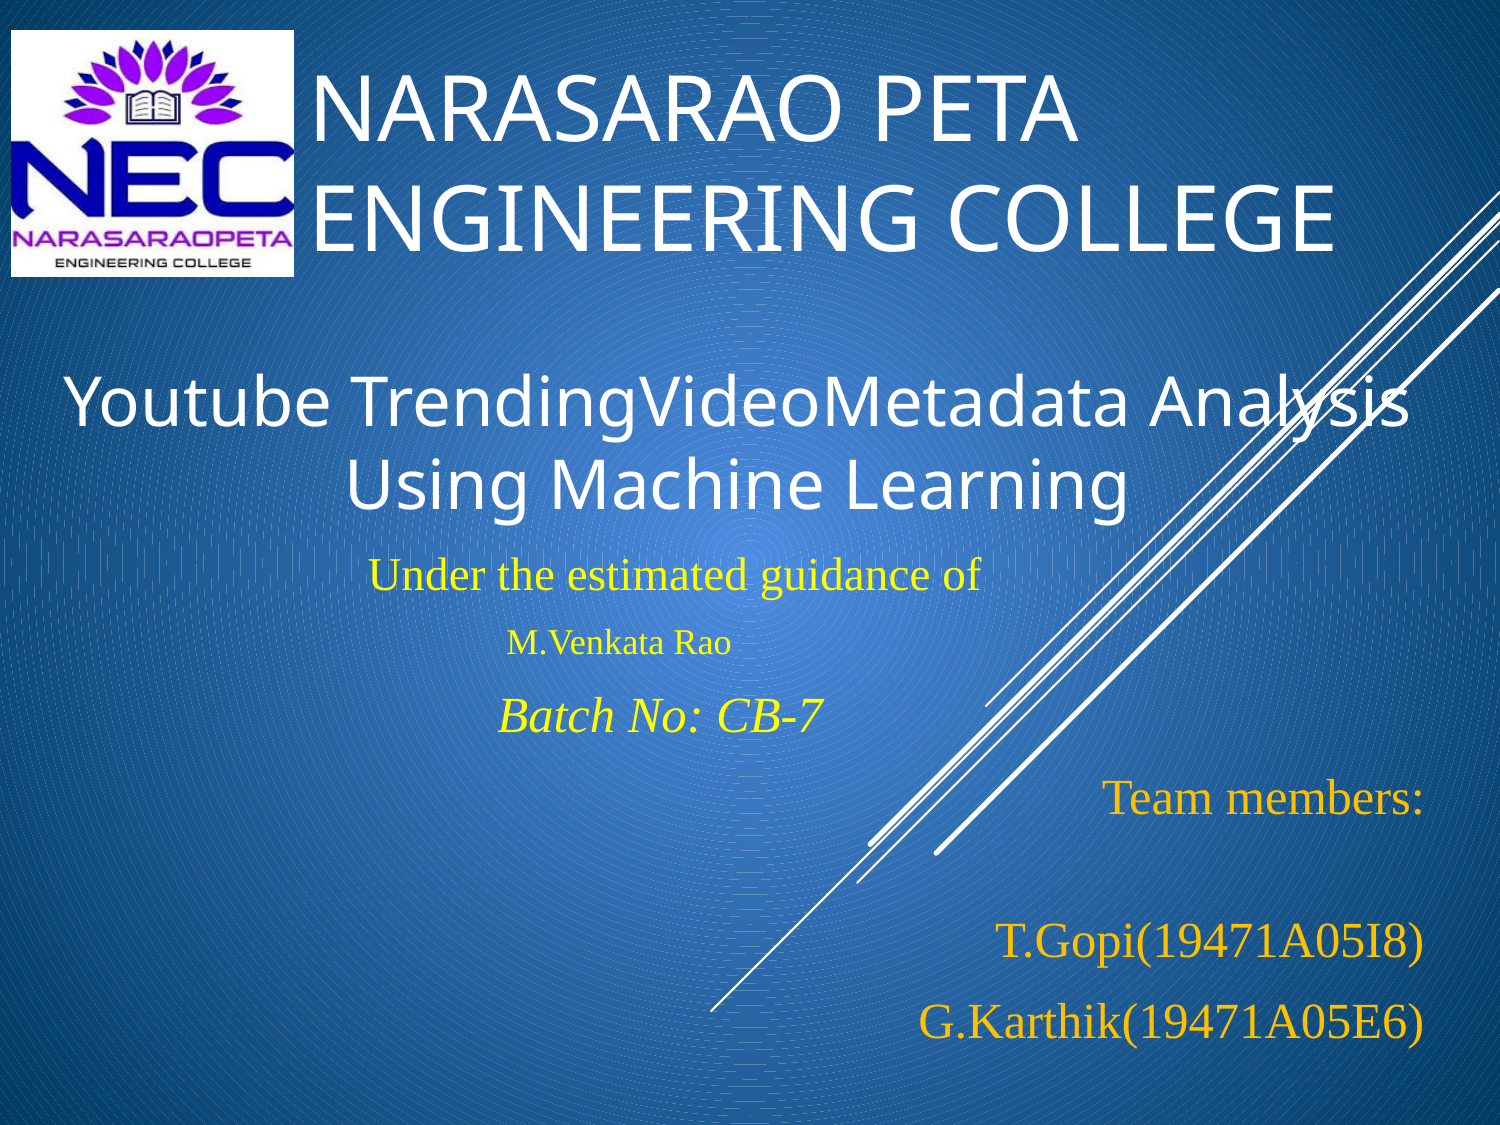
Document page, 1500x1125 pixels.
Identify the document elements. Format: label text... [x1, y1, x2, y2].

title Narasarao peta engineering college [294, 30, 1500, 278]
subtitle Youtube TrendingVideoMetadata Analysis Using Machine Learning Under the estimated guidance of M.Venkata Rao Batch No: CB-7 Team members: T.Gopi(19471A05I8) G.Karthik(19471A05E6) [23, 350, 1454, 1067]
picture [11, 30, 294, 278]
